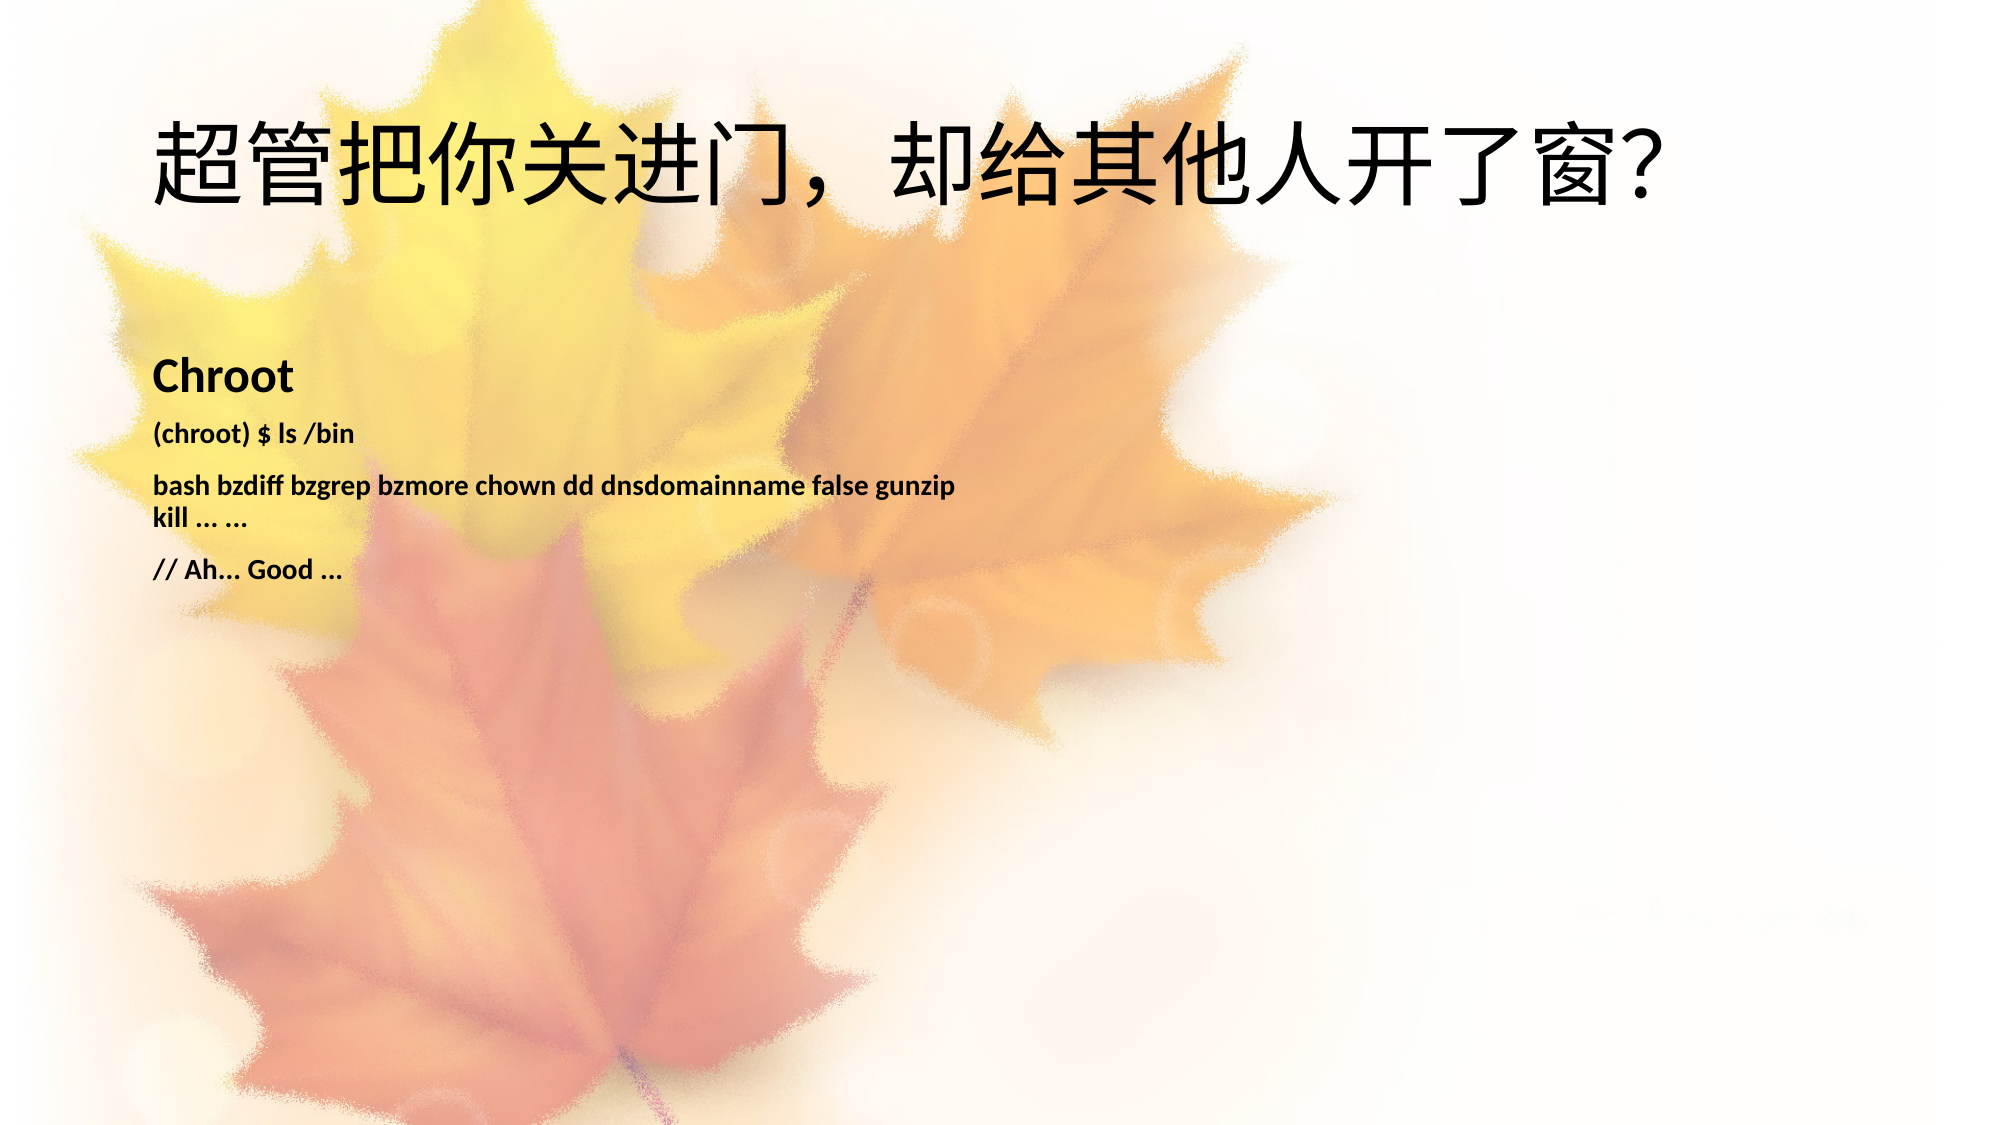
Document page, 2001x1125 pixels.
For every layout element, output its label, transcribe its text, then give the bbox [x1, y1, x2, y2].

picture [0, 0, 2001, 1125]
list (chroot) $ ls /bin bash bzdiff bzgrep bzmore chown dd dnsdomainname false gunzip kill ... ... // Ah... Good ... [137, 410, 984, 1121]
list Chroot [137, 275, 984, 410]
title 超管把你关进门，却给其他人开了窗？ [137, 59, 1863, 278]
